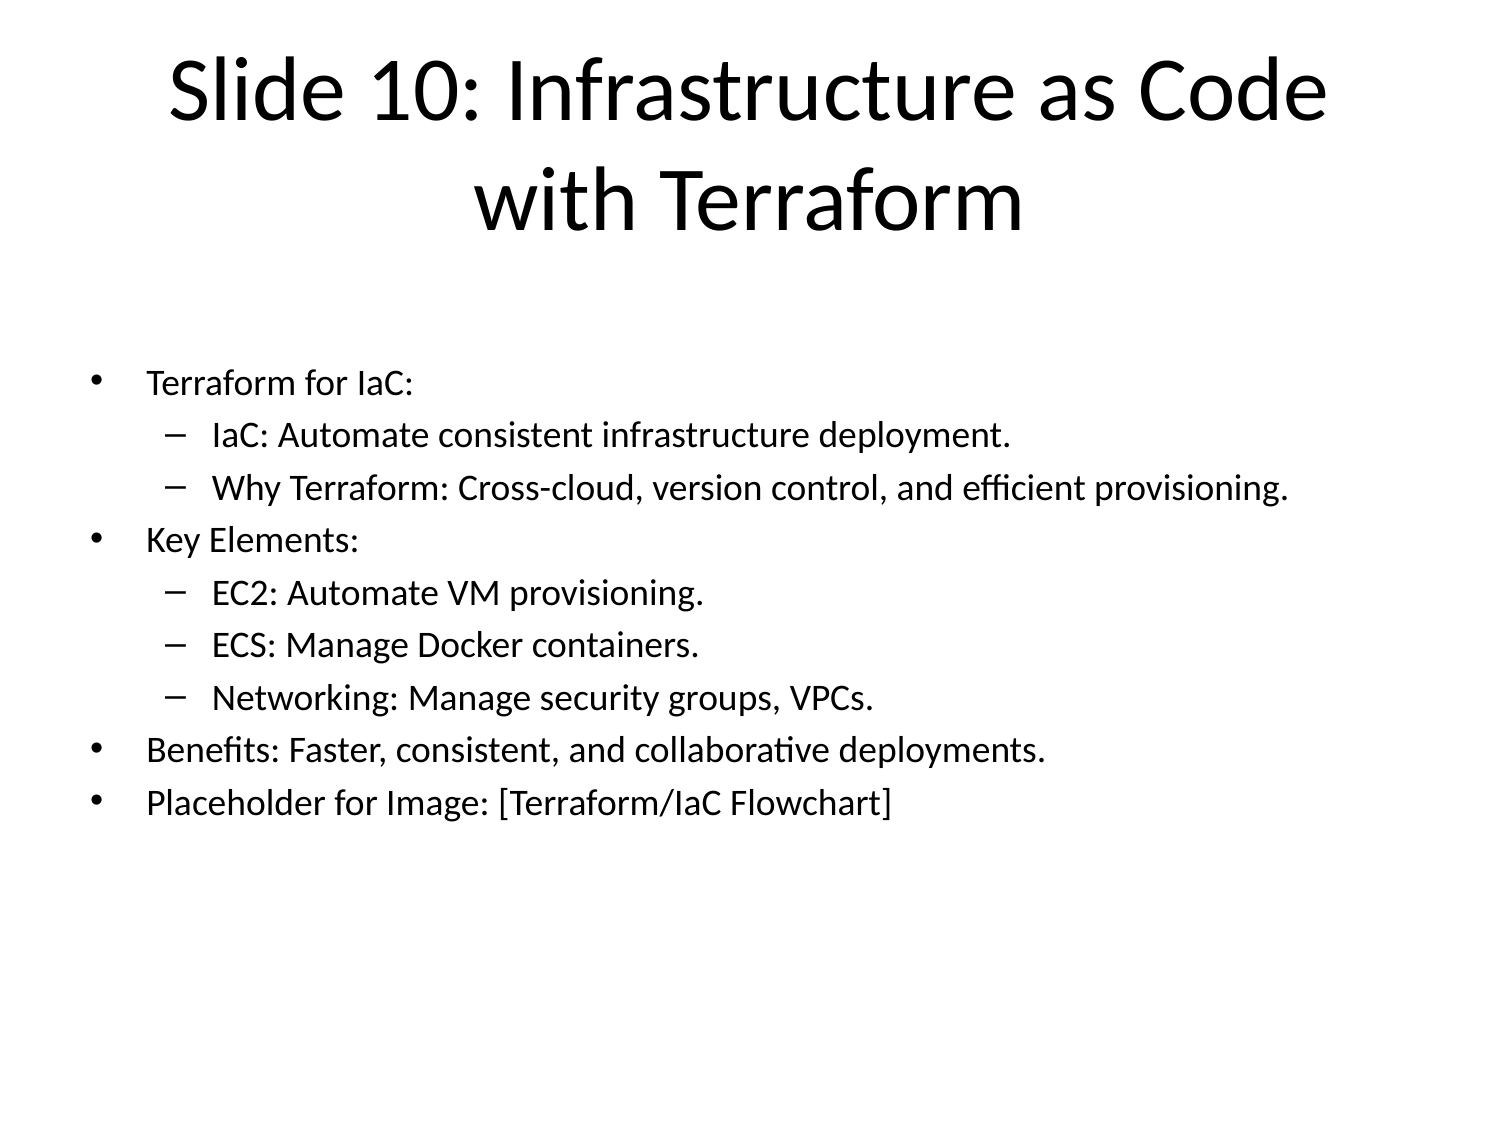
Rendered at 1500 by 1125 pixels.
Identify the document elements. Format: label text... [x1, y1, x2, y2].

list Terraform for IaC: IaC: Automate consistent infrastructure deployment. Why Terraform: Cross-cloud, version control, and efficient provisioning. Key Elements: EC2: Automate VM provisioning. ECS: Manage Docker containers. Networking: Manage security groups, VPCs. Benefits: Faster, consistent, and collaborative deployments. Placeholder for Image: [Terraform/IaC Flowchart] [75, 262, 1425, 1005]
title Slide 10: Infrastructure as Code with Terraform [75, 45, 1425, 233]
